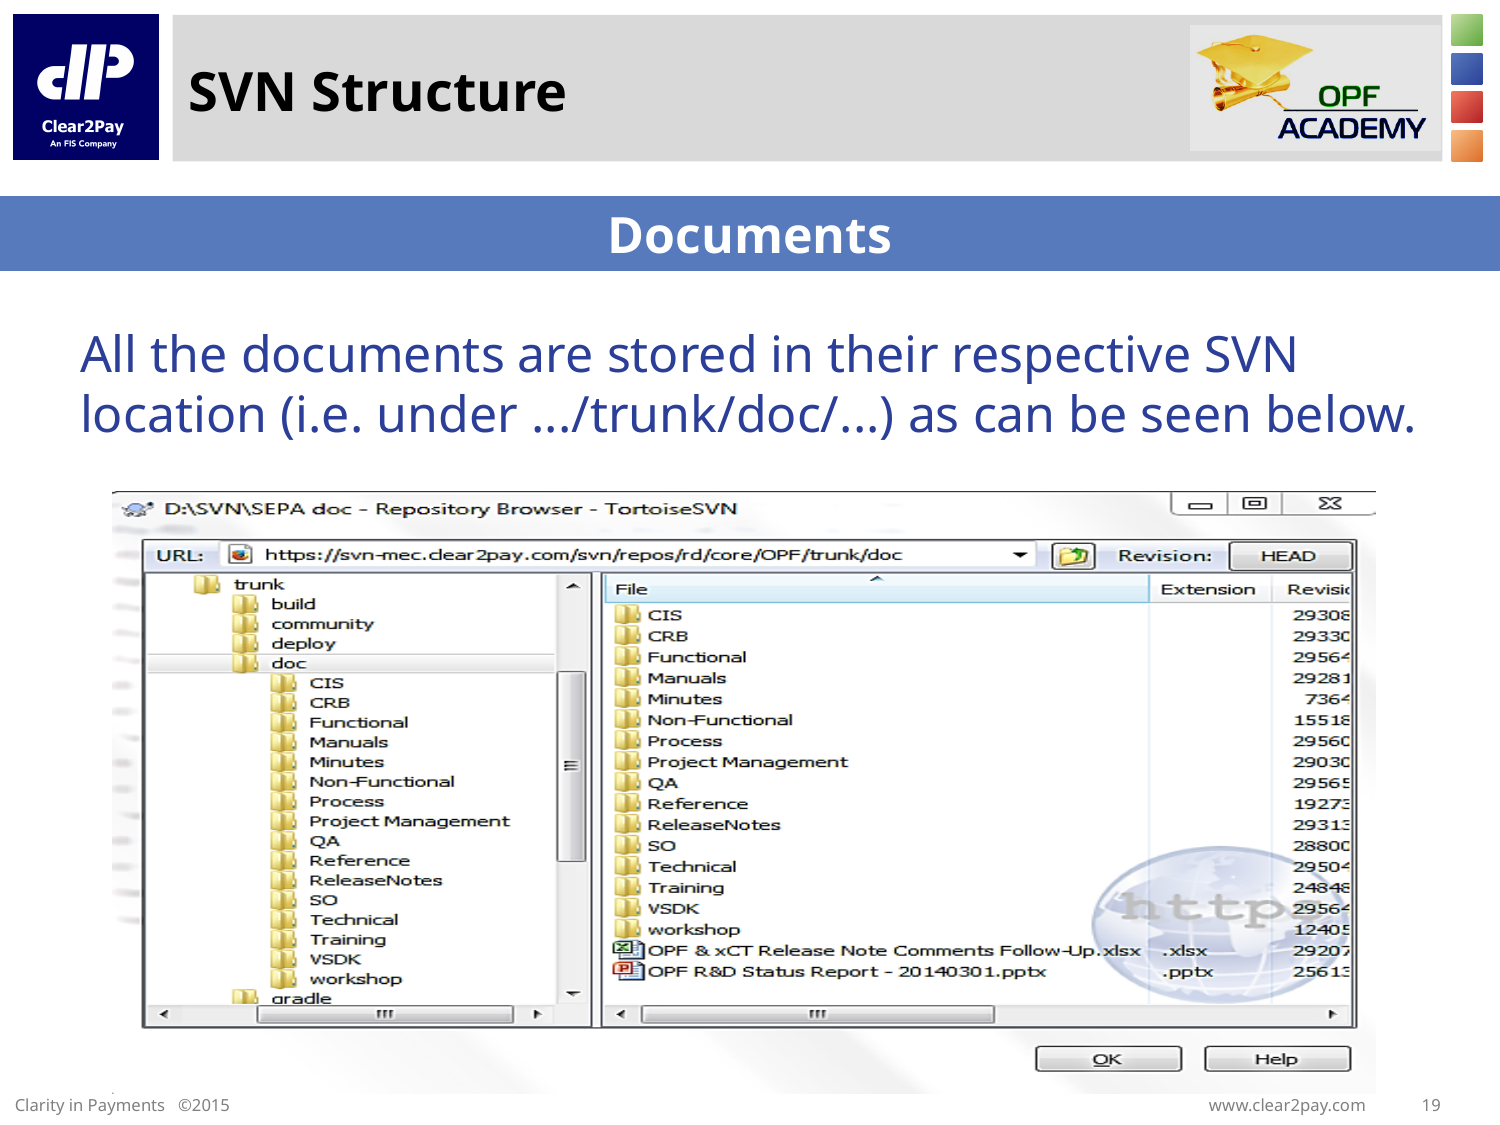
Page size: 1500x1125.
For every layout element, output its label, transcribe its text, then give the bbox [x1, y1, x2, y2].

list All the documents are stored in their respective SVN location (i.e. under .../trunk/doc/...) as can be seen below. [64, 314, 1436, 1067]
title SVN Structure [173, 25, 1189, 155]
picture [1190, 25, 1441, 151]
picture [13, 14, 159, 160]
picture [111, 491, 1377, 1095]
text_box Documents [0, 196, 1500, 271]
